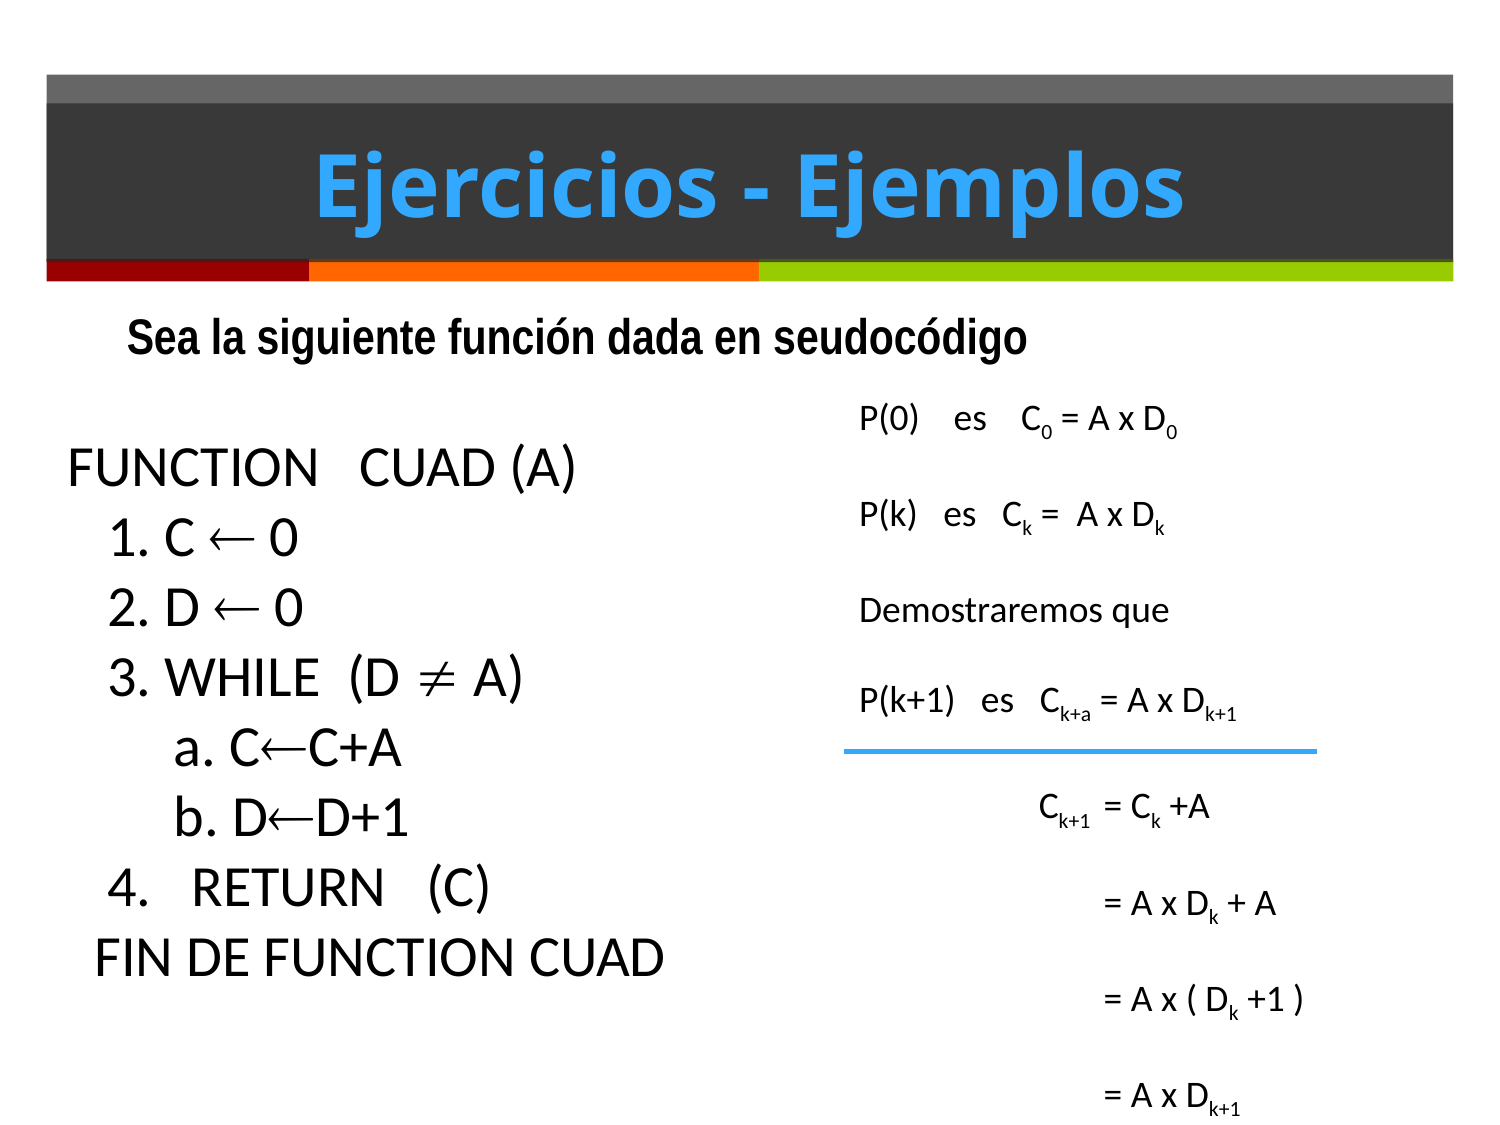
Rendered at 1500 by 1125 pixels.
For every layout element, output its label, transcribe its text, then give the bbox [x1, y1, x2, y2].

title Ejercicios - Ejemplos [46, 103, 1454, 263]
text_box Ck+1 = Ck +A = A x Dk + A = A x ( Dk +1 ) = A x Dk+1 [938, 728, 1412, 1125]
text_box FUNCTION CUAD (A) 1. C  0 2. D  0 3. WHILE (D  A) a. CC+A b. DD+1 4. RETURN (C) FIN DE FUNCTION CUAD [53, 420, 703, 996]
text_box P(0) es C0 = A x D0 P(k) es Ck = A x Dk Demostraremos que P(k+1) es Ck+a = A x Dk+1 [844, 385, 1376, 734]
text_box Sea la siguiente función dada en seudocódigo [112, 297, 1105, 373]
